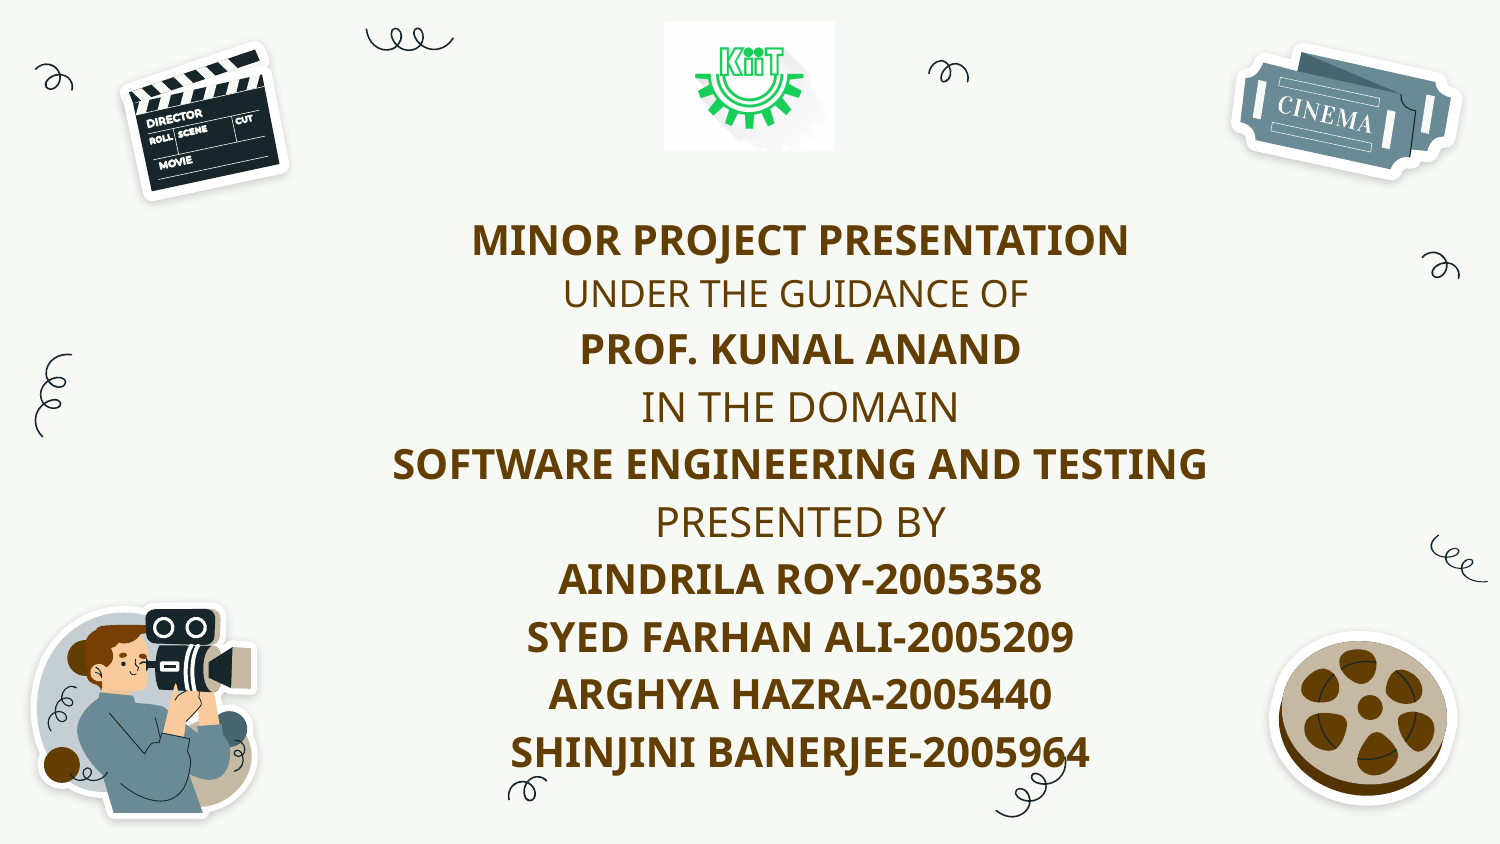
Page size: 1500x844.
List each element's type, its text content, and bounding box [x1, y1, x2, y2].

picture [664, 21, 836, 151]
title MINOR PROJECT PRESENTATION UNDER THE GUIDANCE OF PROF. KUNAL ANAND IN THE DOMAIN SOFTWARE ENGINEERING AND TESTING PRESENTED BY AINDRILA ROY-2005358 SYED FARHAN ALI-2005209 ARGHYA HAZRA-2005440 SHINJINI BANERJEE-2005964 [239, 191, 1362, 343]
